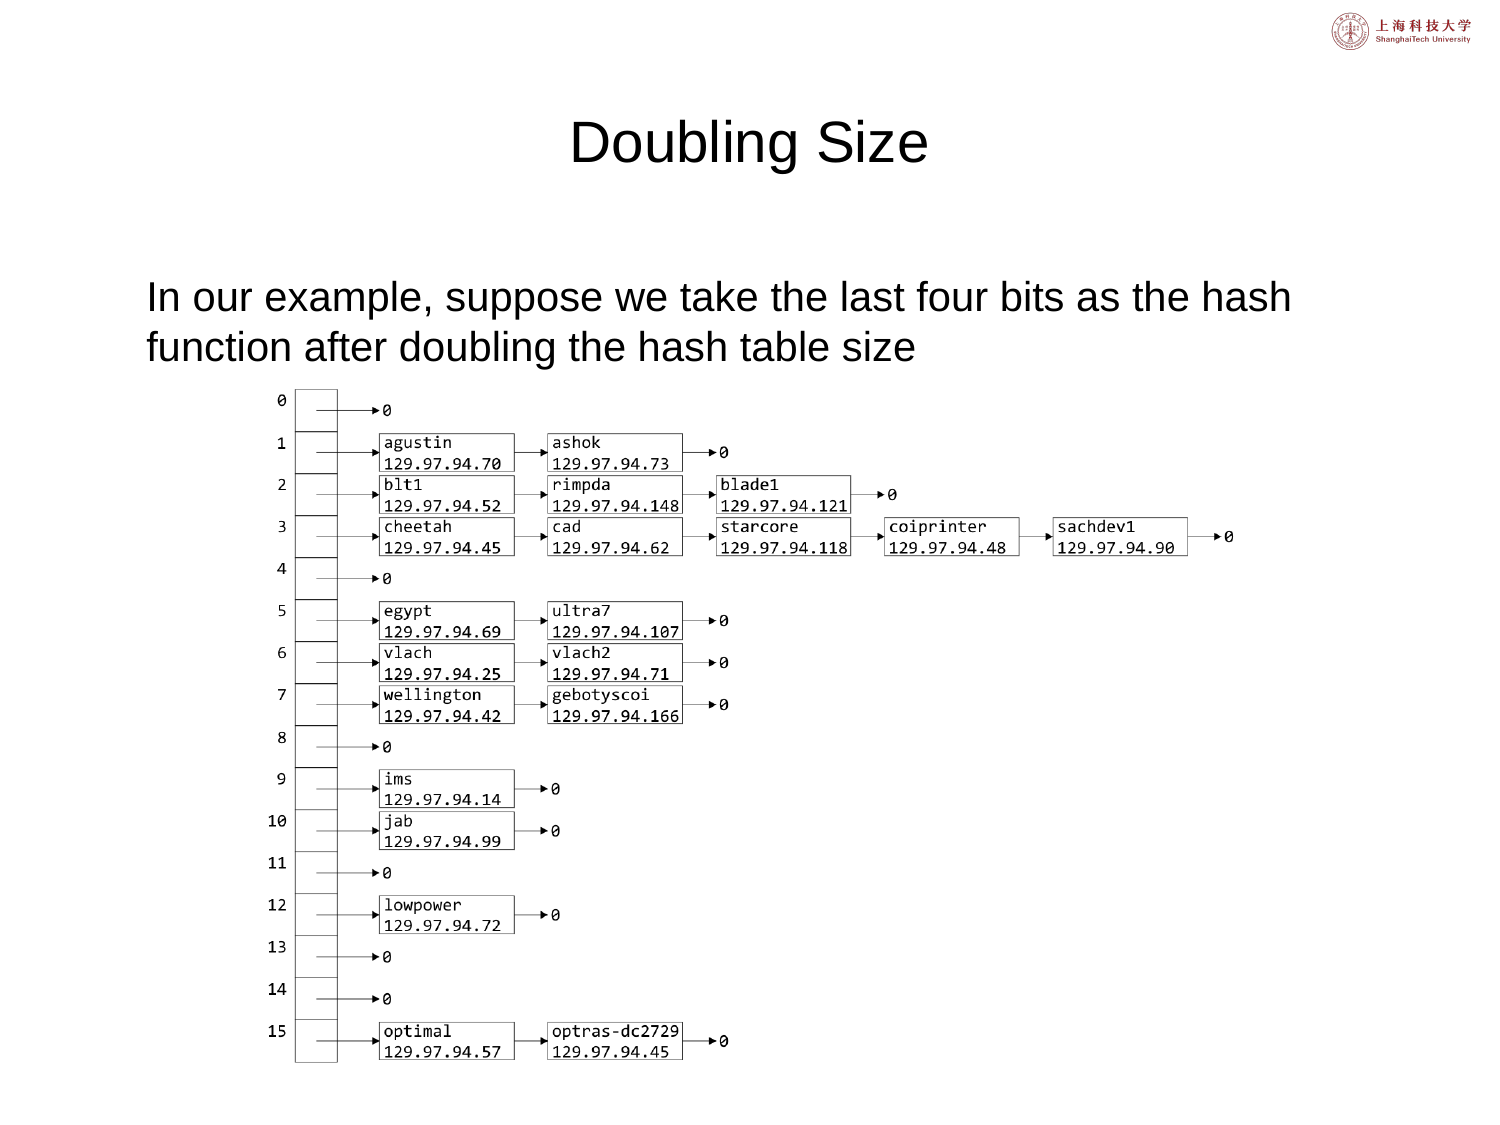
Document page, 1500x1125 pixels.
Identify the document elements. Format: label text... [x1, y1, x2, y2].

list In our example, suppose we take the last four bits as the hash function after doubling the hash table size [74, 262, 1426, 1006]
picture [1327, 0, 1478, 109]
title Doubling Size [74, 44, 1426, 233]
picture [257, 385, 1242, 1067]
